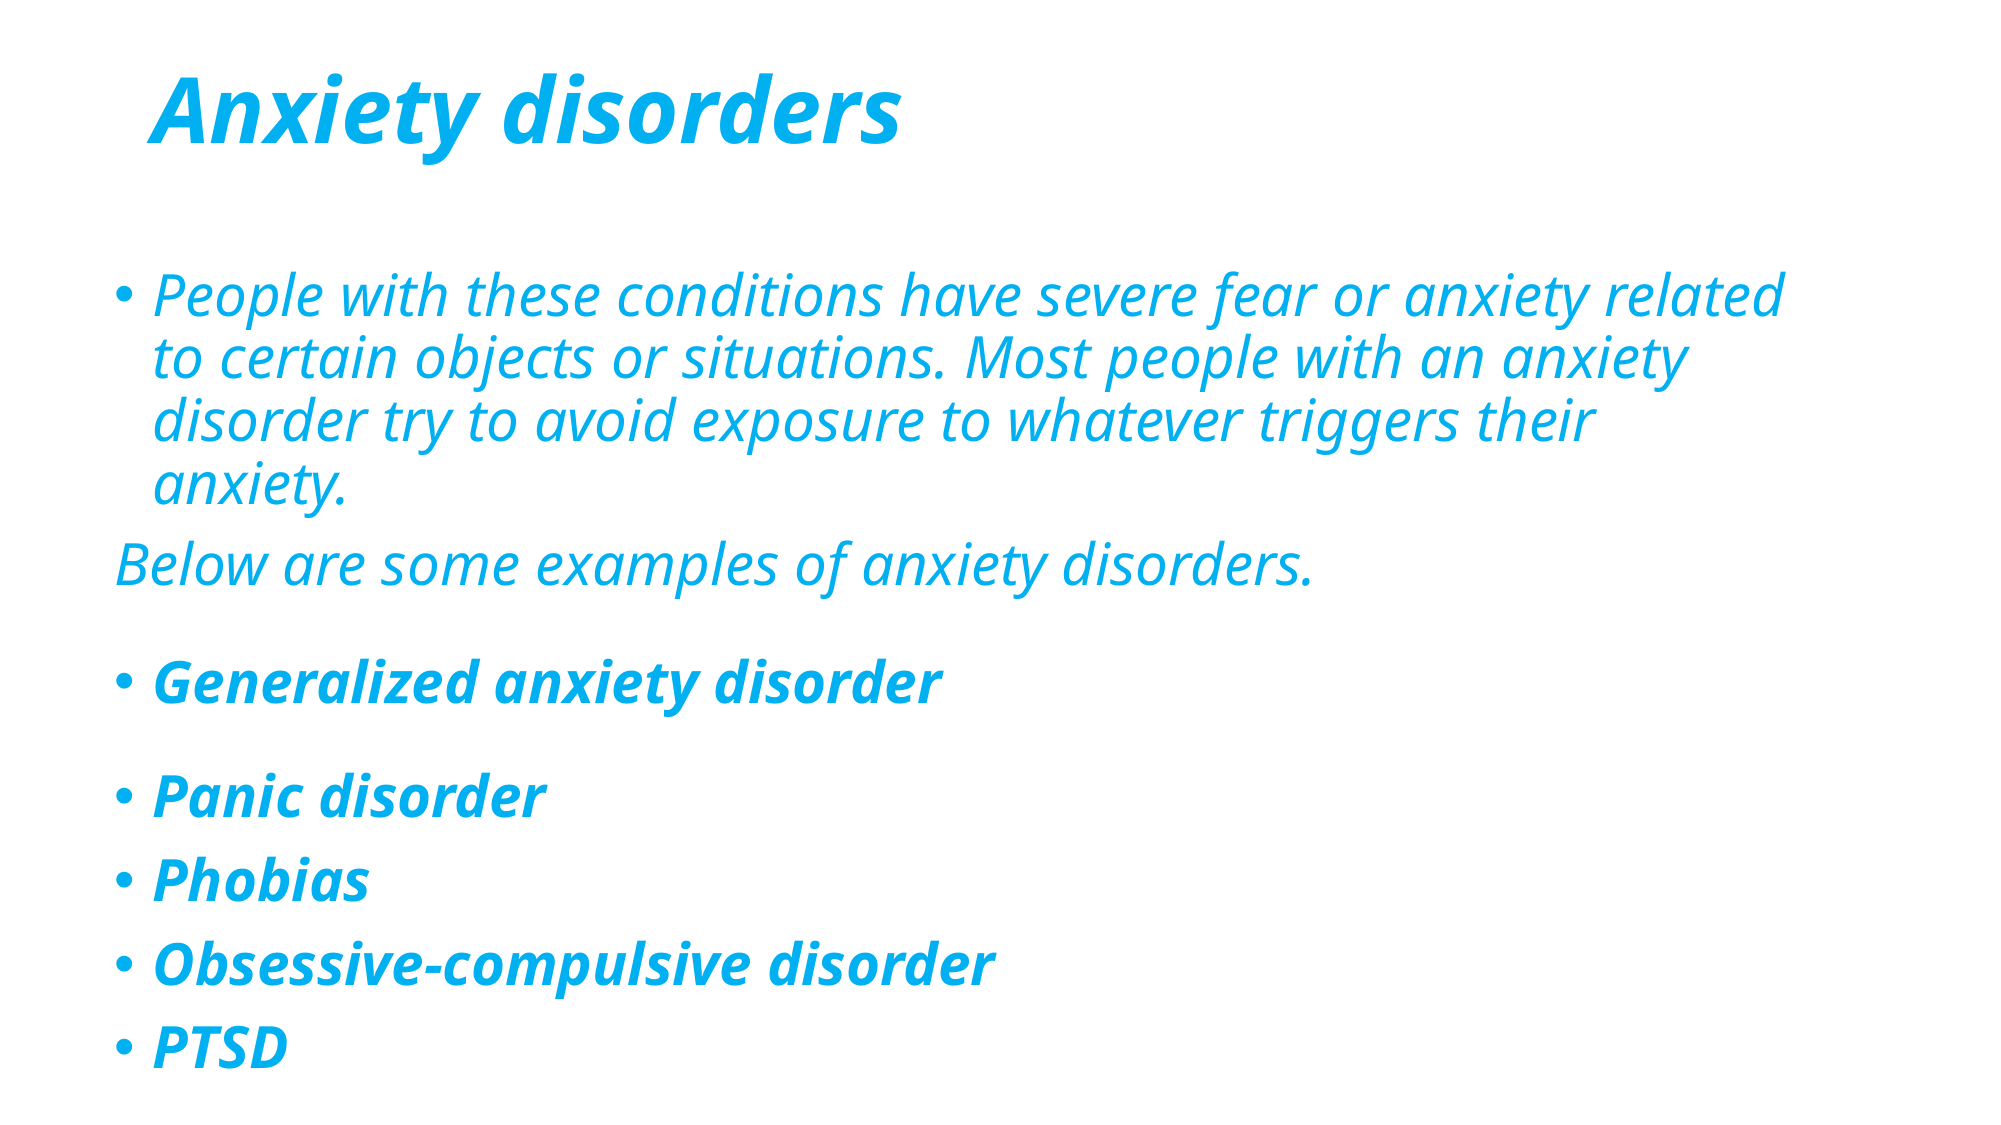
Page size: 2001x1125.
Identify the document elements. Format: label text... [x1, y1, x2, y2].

title Anxiety disorders [137, 59, 1863, 278]
list People with these conditions have severe fear or anxiety related to certain objects or situations. Most people with an anxiety disorder try to avoid exposure to whatever triggers their anxiety. Below are some examples of anxiety disorders. Generalized anxiety disorder Panic disorder Phobias Obsessive-compulsive disorder PTSD [99, 258, 1825, 1106]
